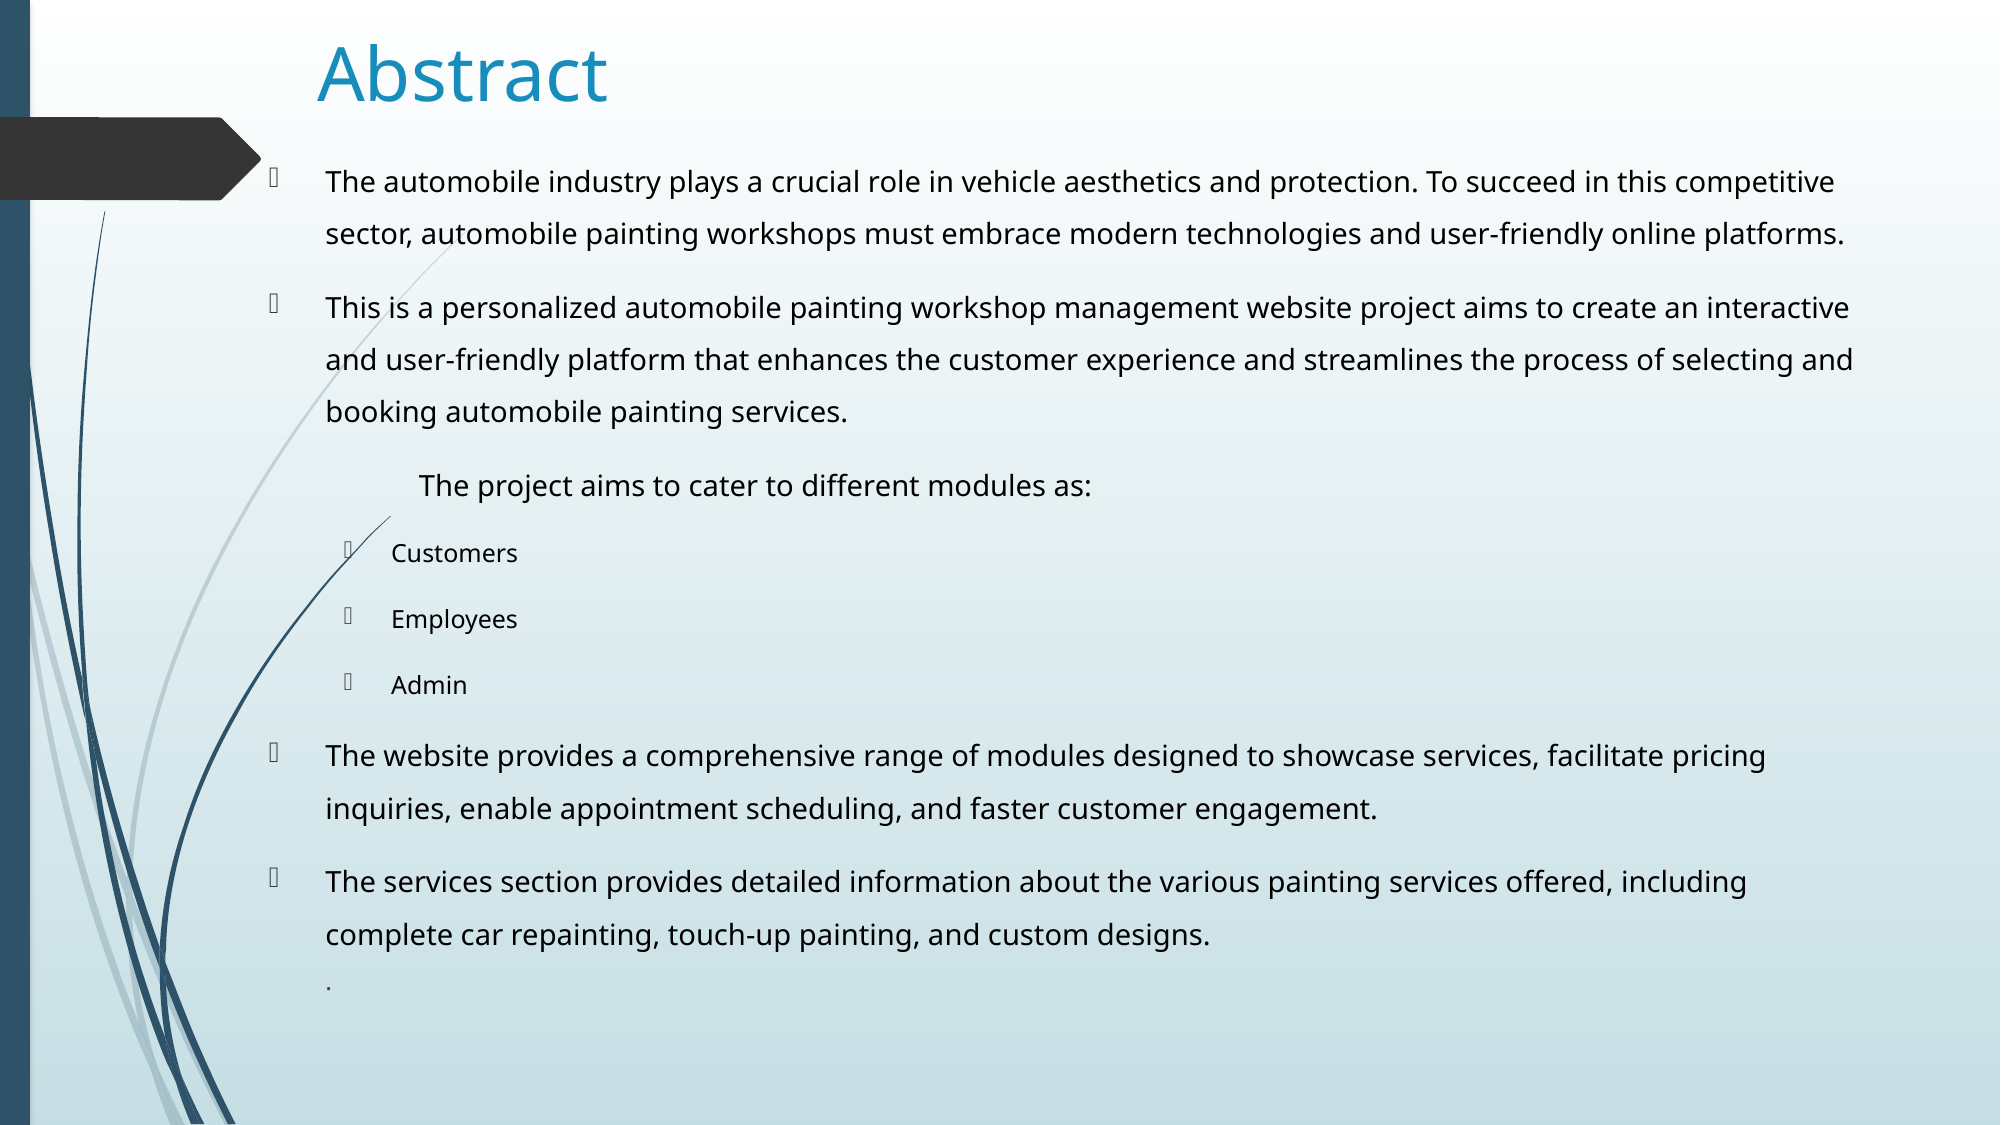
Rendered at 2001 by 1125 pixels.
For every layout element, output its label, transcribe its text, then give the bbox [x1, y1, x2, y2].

list The automobile industry plays a crucial role in vehicle aesthetics and protection. To succeed in this competitive sector, automobile painting workshops must embrace modern technologies and user-friendly online platforms. This is a personalized automobile painting workshop management website project aims to create an interactive and user-friendly platform that enhances the customer experience and streamlines the process of selecting and booking automobile painting services. The project aims to cater to different modules as: Customers Employees Admin The website provides a comprehensive range of modules designed to showcase services, facilitate pricing inquiries, enable appointment scheduling, and faster customer engagement. The services section provides detailed information about the various painting services offered, including complete car repainting, touch-up painting, and custom designs. . [254, 138, 1925, 1087]
title Abstract [282, 18, 1202, 138]
